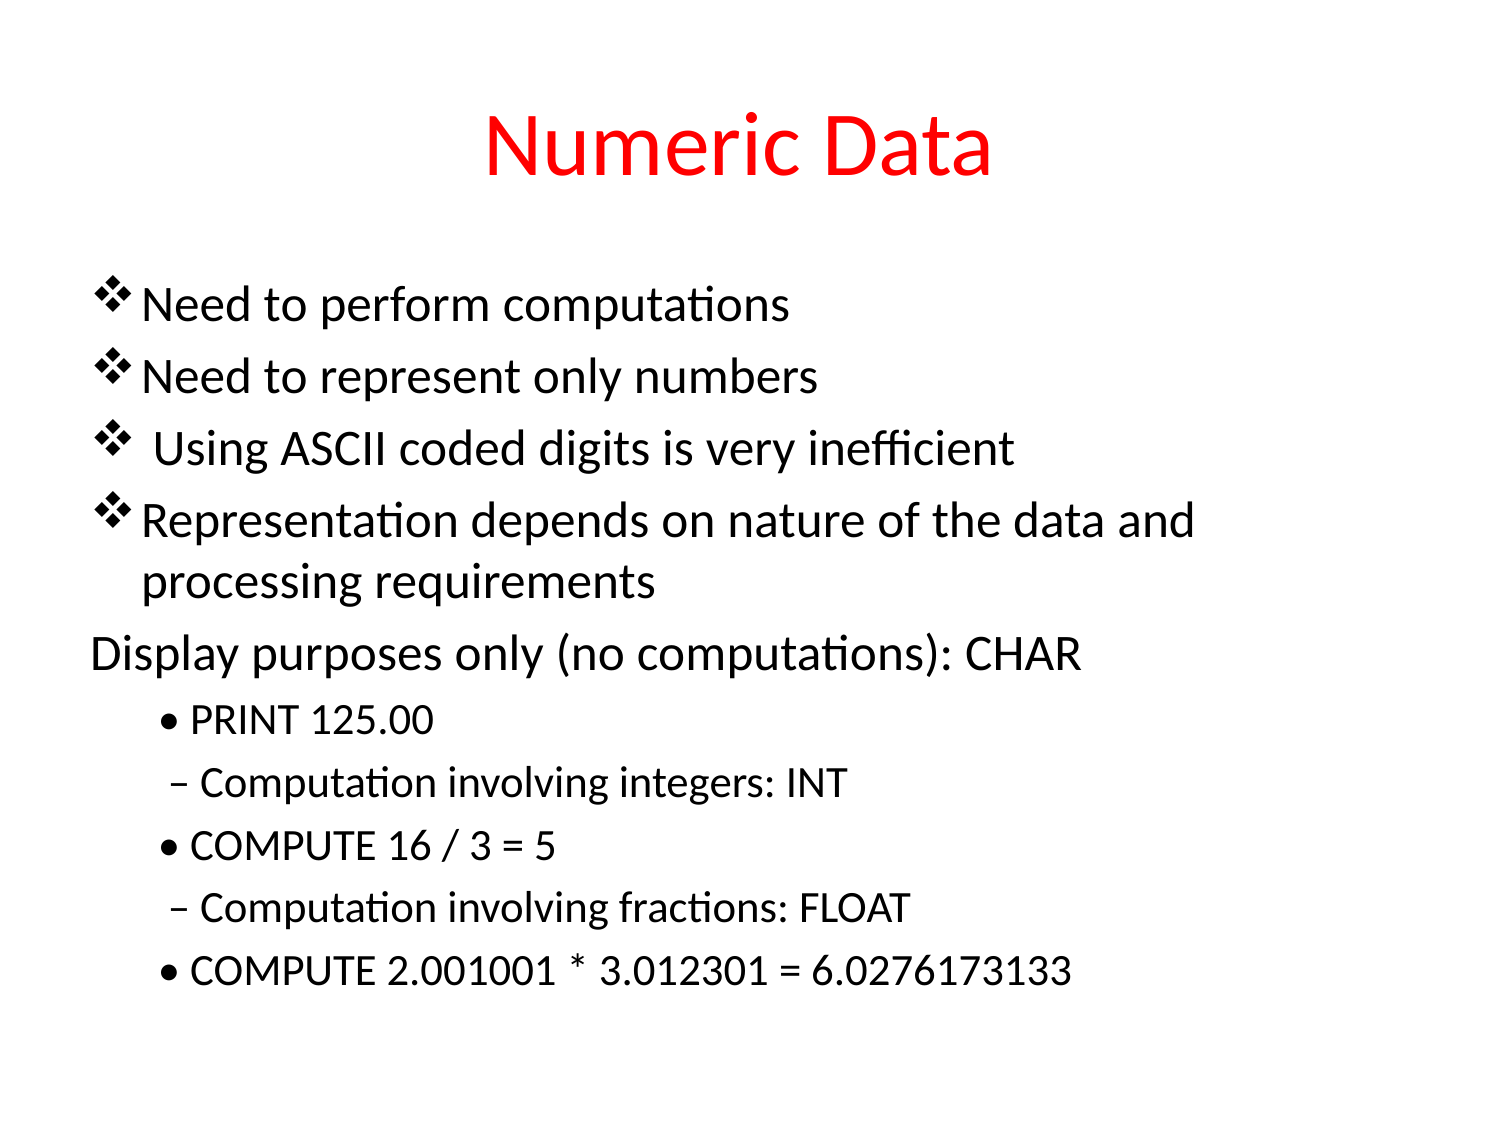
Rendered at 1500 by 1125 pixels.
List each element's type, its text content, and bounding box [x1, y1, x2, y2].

list Need to perform computations Need to represent only numbers Using ASCII coded digits is very inefficient Representation depends on nature of the data and processing requirements Display purposes only (no computations): CHAR • PRINT 125.00 – Computation involving integers: INT • COMPUTE 16 / 3 = 5 – Computation involving fractions: FLOAT • COMPUTE 2.001001 * 3.012301 = 6.0276173133 [75, 262, 1425, 1005]
title Numeric Data [75, 45, 1425, 233]
